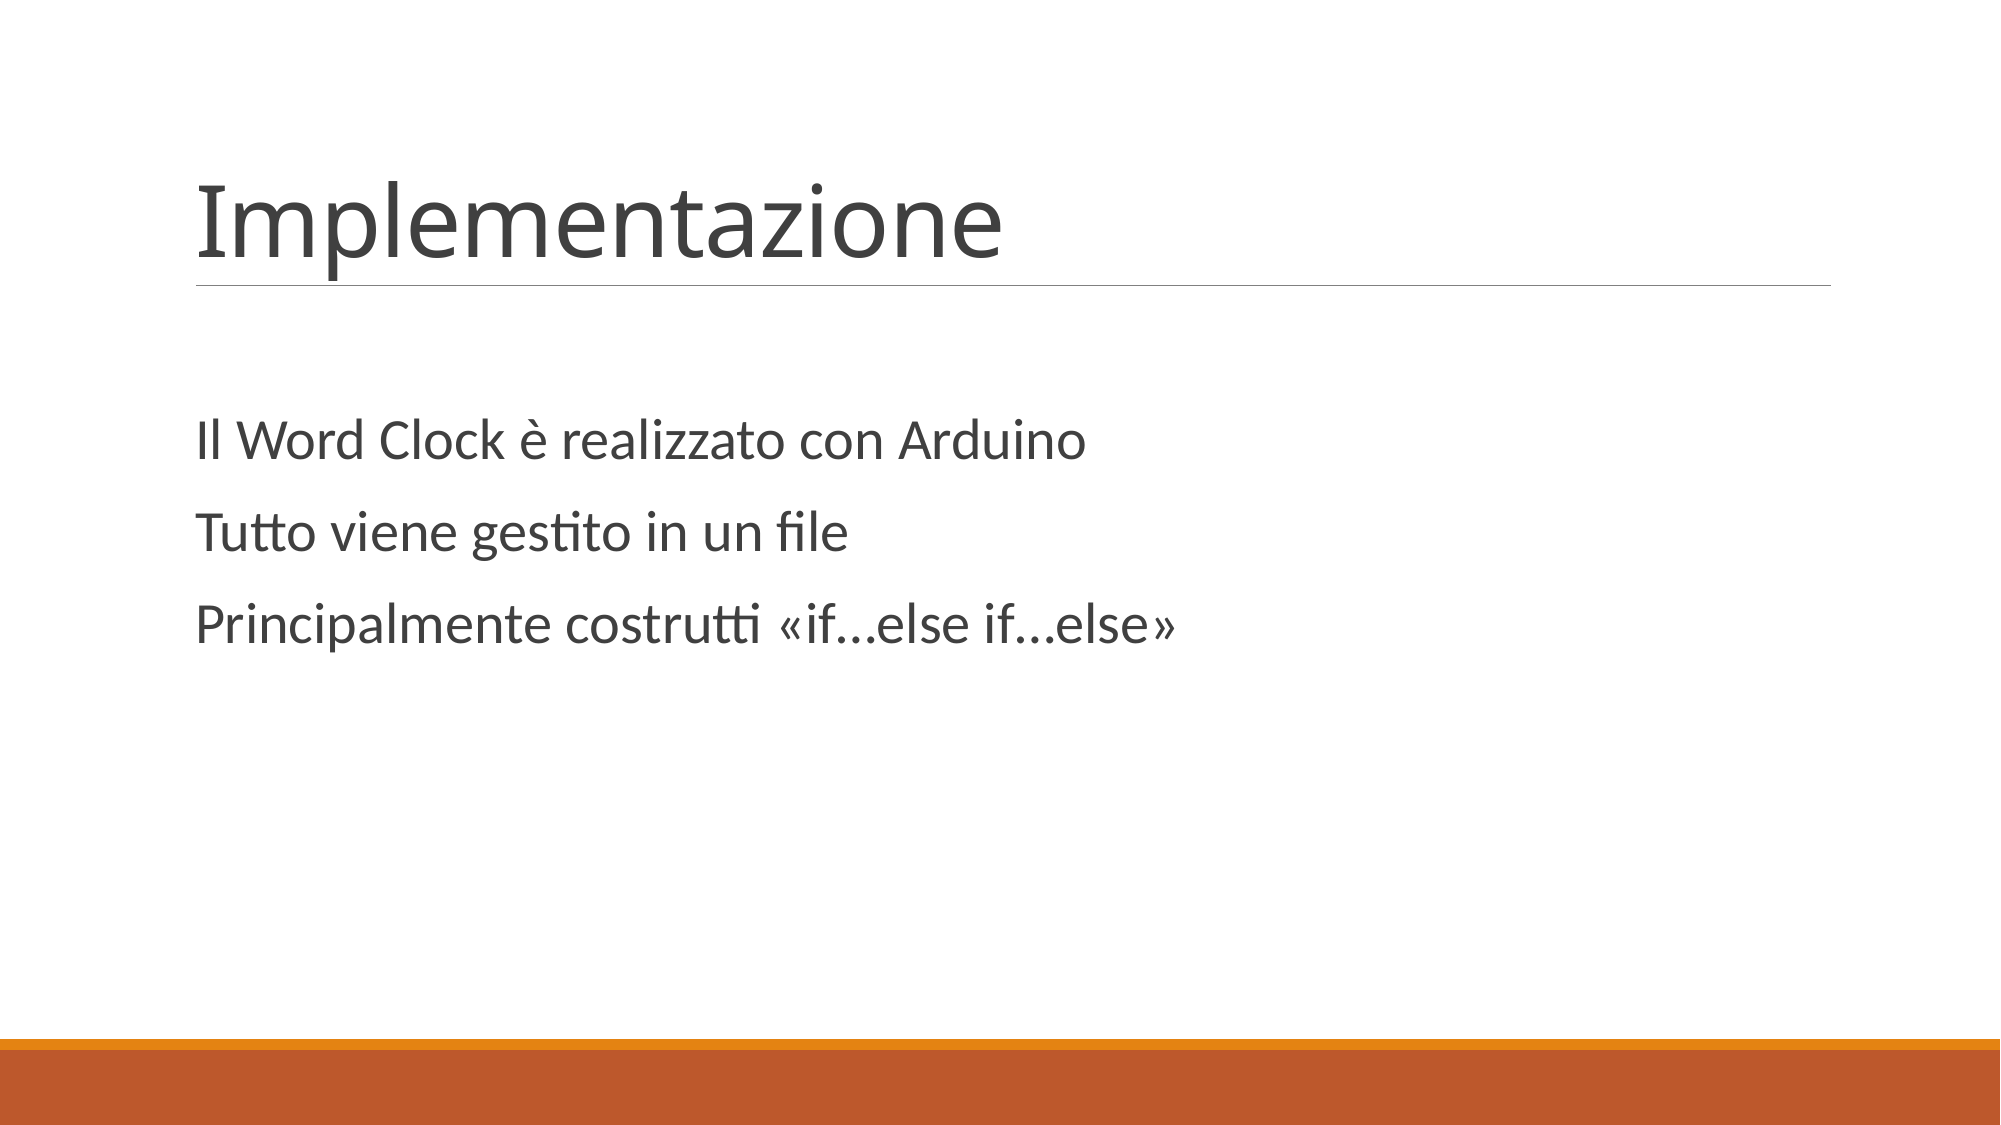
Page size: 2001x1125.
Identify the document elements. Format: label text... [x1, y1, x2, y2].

list Il Word Clock è realizzato con Arduino Tutto viene gestito in un file Principalmente costrutti «if…else if…else» [180, 302, 1830, 963]
title Implementazione [180, 47, 1830, 285]
